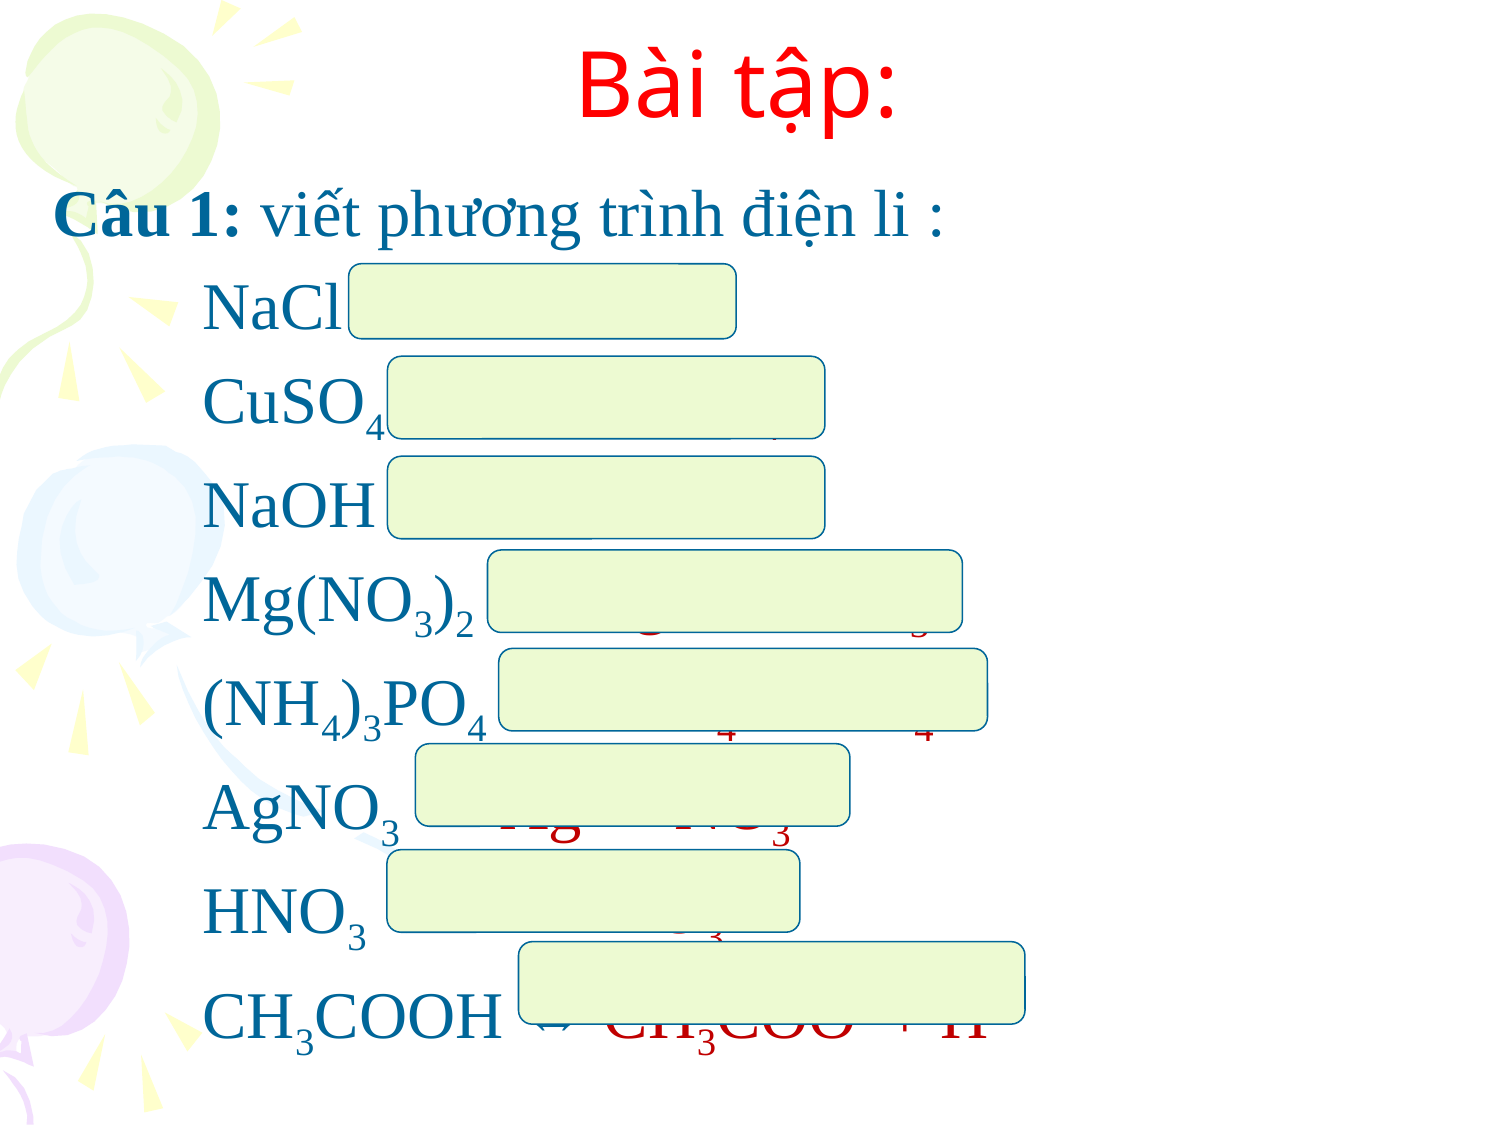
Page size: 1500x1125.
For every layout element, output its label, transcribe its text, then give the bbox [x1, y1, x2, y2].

text_box [348, 263, 737, 339]
text_box [498, 648, 988, 731]
text_box [487, 549, 963, 633]
text_box [387, 356, 825, 439]
title Bài tập: [72, 24, 1426, 146]
text_box [415, 743, 850, 827]
text_box [387, 456, 825, 539]
list Câu 1: viết phương trình điện li : NaCl → Na+ + Cl- CuSO4 → Cu2+ + SO42- NaOH → Na+ + OH- Mg(NO3)2 → Mg2+ + 2NO3- (NH4)3PO4 → 3NH4+ + PO43- AgNO3 → Ag+ + NO3- HNO3 → H+ + NO3- CH3COOH ⇔ CH3COO- + H+ [37, 162, 1488, 1100]
text_box [386, 849, 800, 933]
text_box [518, 941, 1026, 1025]
